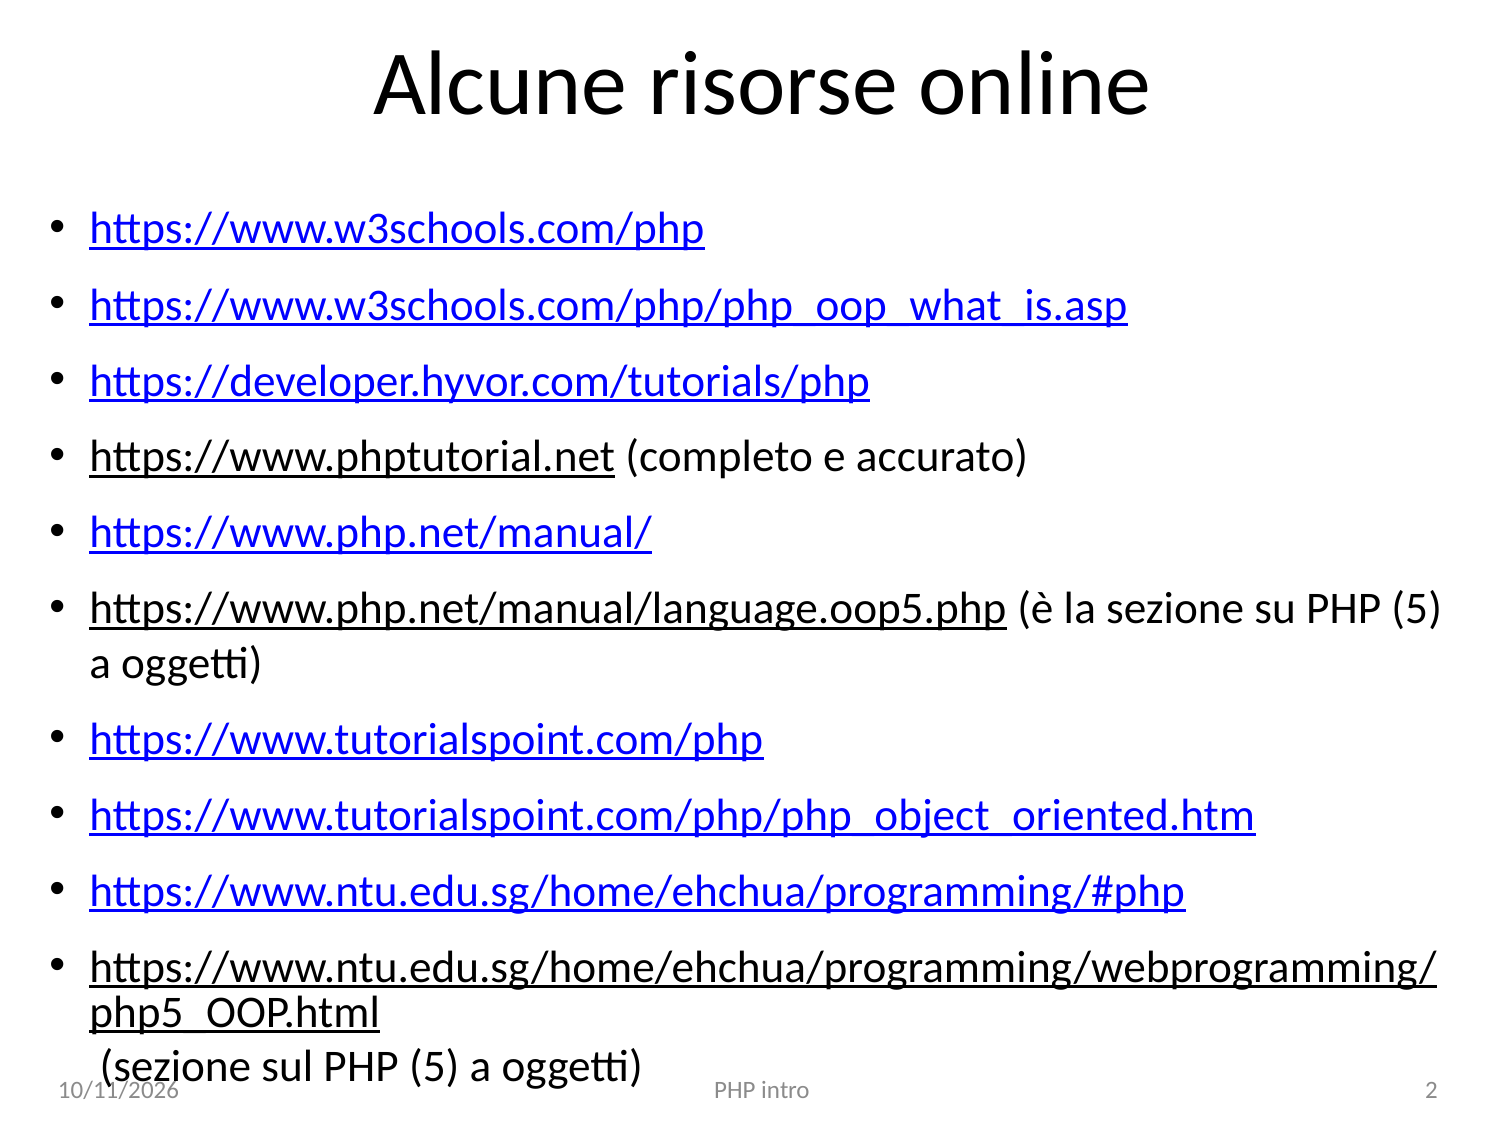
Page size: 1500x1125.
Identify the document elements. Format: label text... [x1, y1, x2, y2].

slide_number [42, 1058, 393, 1119]
title Alcune risorse online [58, 11, 1467, 144]
footer PHP intro [524, 1058, 1000, 1119]
list https://www.w3schools.com/php https://www.w3schools.com/php/php_oop_what_is.asp https://developer.hyvor.com/tutorials/php https://www.phptutorial.net (completo e accurato) https://www.php.net/manual/ https://www.php.net/manual/language.oop5.php (è la sezione su PHP (5) a oggetti) https://www.tutorialspoint.com/php https://www.tutorialspoint.com/php/php_object_oriented.htm https://www.ntu.edu.sg/home/ehchua/programming/#php https://www.ntu.edu.sg/home/ehchua/programming/webprogramming/php5_OOP.html (sezione sul PHP (5) a oggetti) [33, 191, 1467, 1059]
slide_number 2 [1103, 1058, 1453, 1119]
